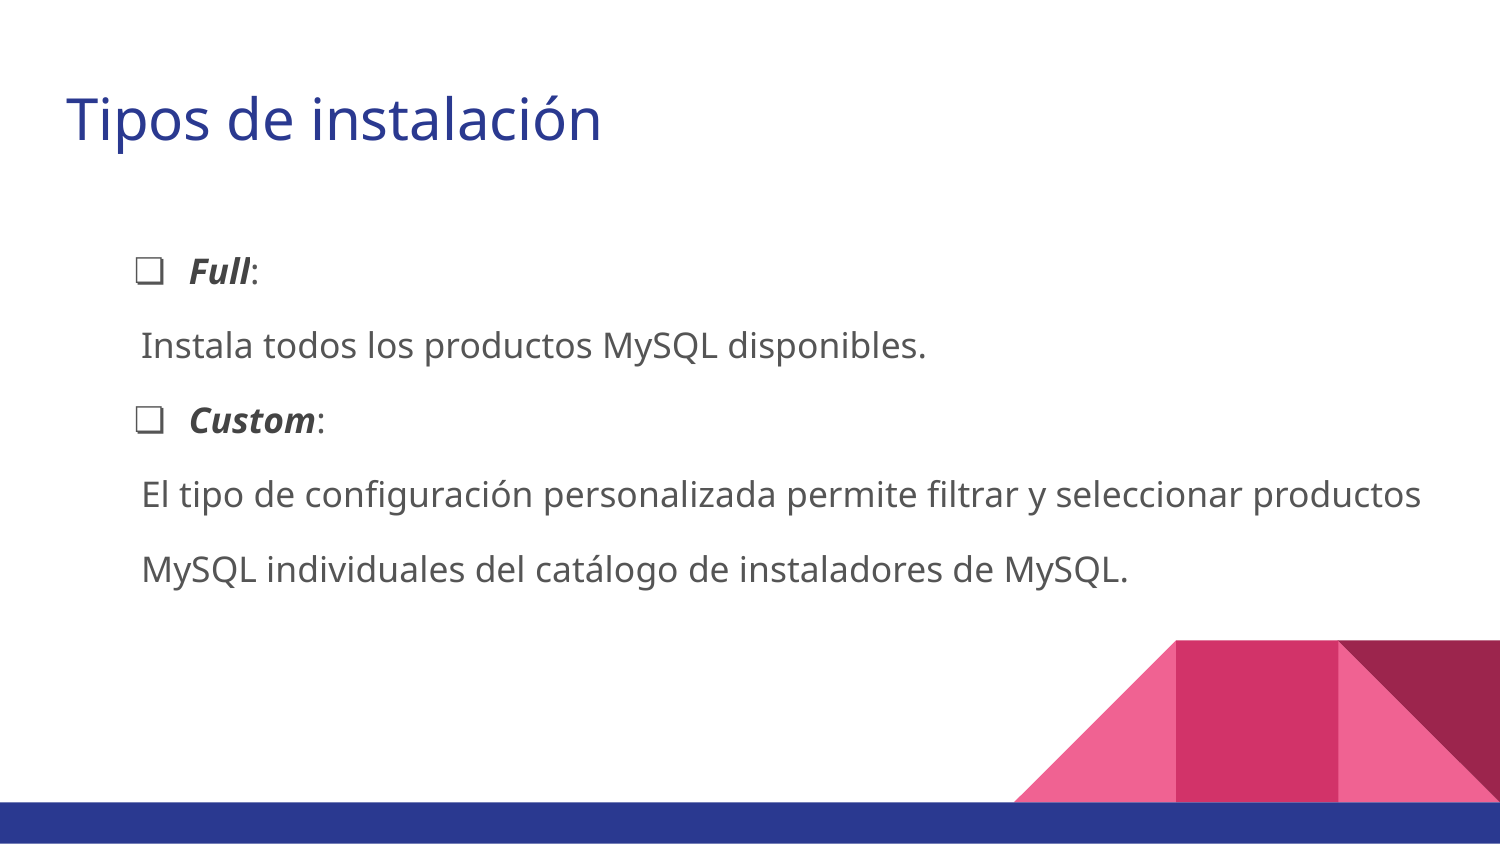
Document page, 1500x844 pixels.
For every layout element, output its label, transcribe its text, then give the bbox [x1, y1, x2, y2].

title Tipos de instalación [51, 67, 1449, 167]
list Full: Instala todos los productos MySQL disponibles. Custom: El tipo de configuración personalizada permite filtrar y seleccionar productos MySQL individuales del catálogo de instaladores de MySQL. [51, 201, 1449, 750]
